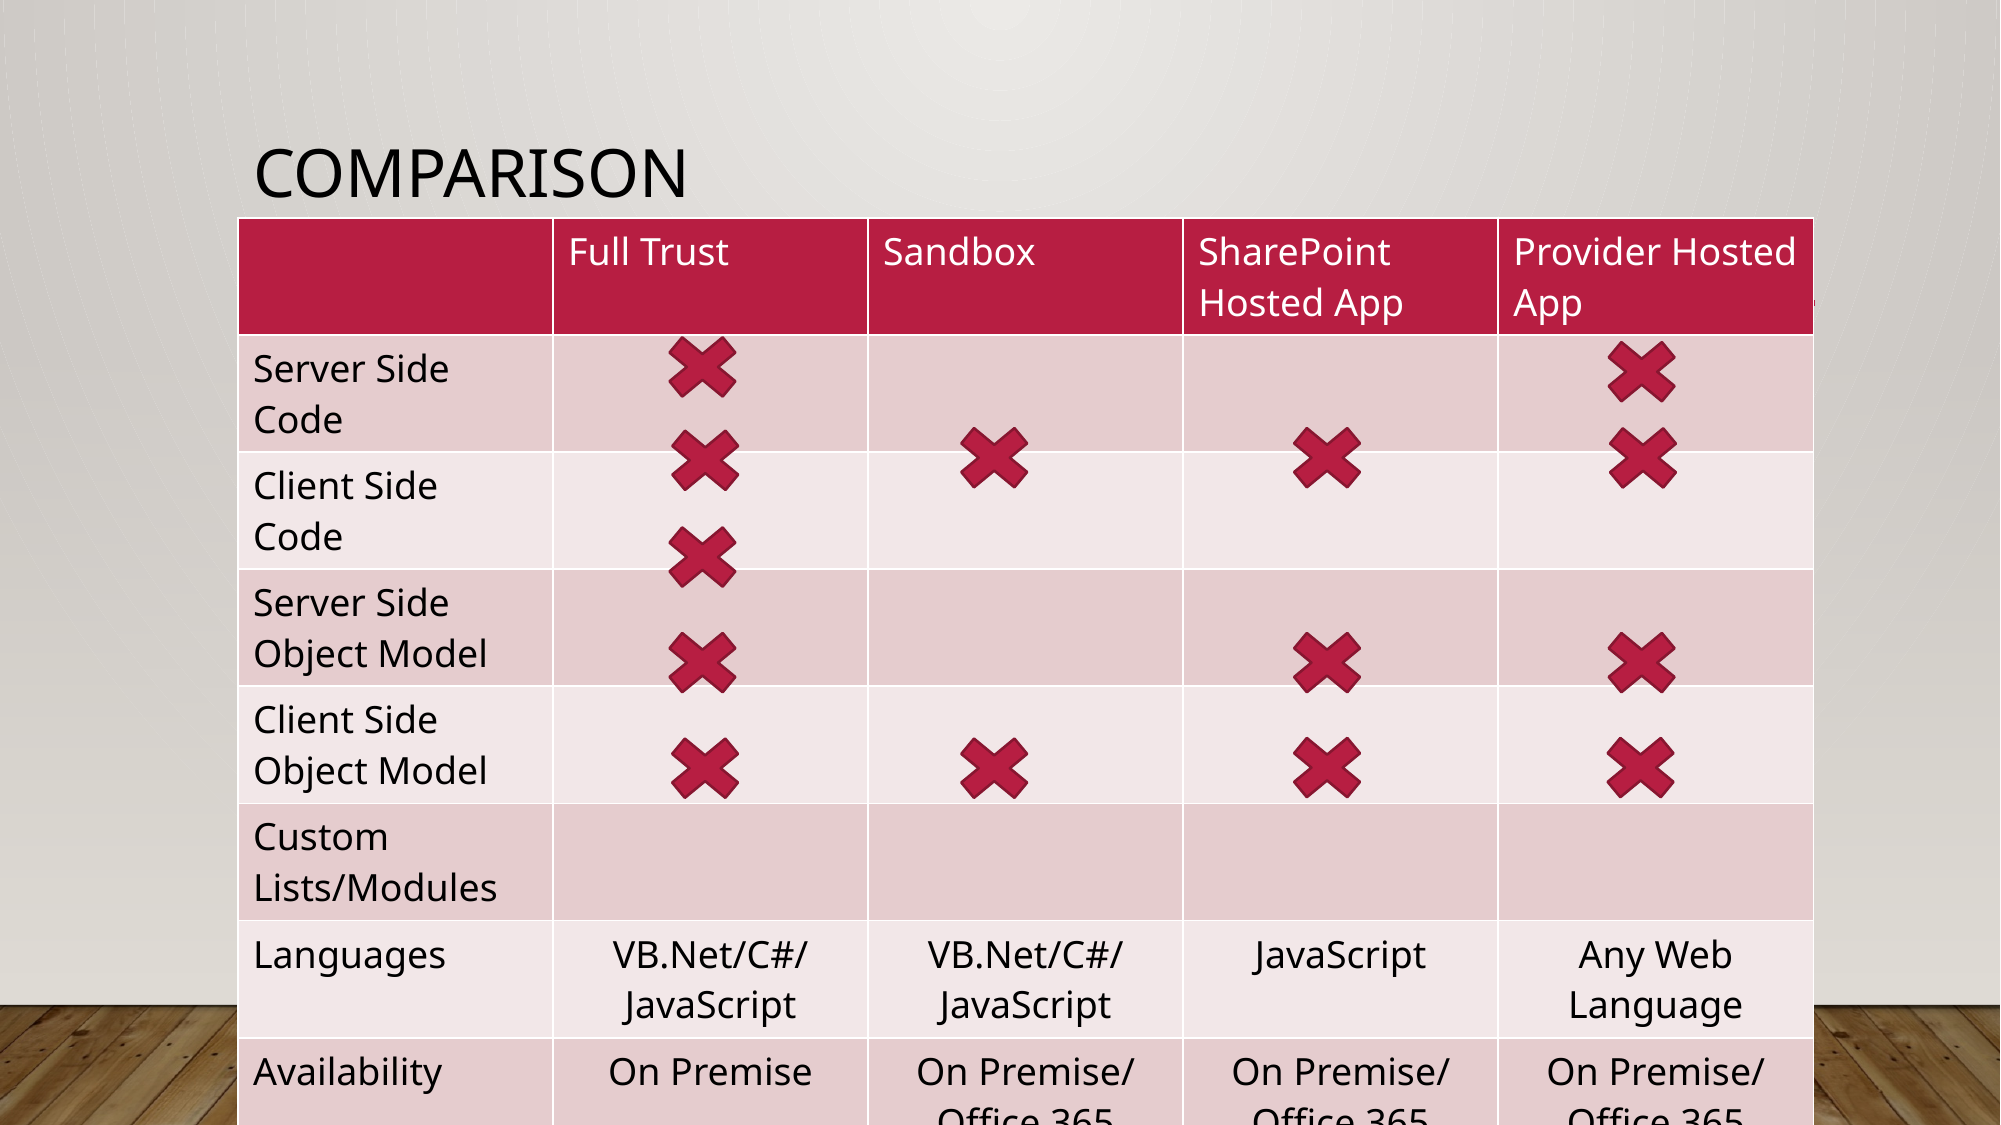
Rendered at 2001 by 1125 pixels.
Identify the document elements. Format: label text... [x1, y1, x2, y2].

table_cell [1184, 687, 1497, 803]
table_cell On Premise [554, 1039, 867, 1125]
title Comparison [238, 131, 1814, 217]
table_cell [1499, 570, 1813, 685]
text_box [671, 737, 740, 799]
table_cell On Premise/ Office 365 [869, 1039, 1182, 1125]
table_header [239, 219, 552, 334]
table_cell [1499, 453, 1813, 568]
table_cell [554, 453, 867, 568]
table_cell Server Side Code [239, 336, 552, 451]
table_cell [1184, 336, 1497, 451]
table_header SharePoint Hosted App [1184, 219, 1497, 334]
table_cell [869, 570, 1182, 685]
table_cell [554, 687, 867, 803]
table_cell Server Side Object Model [239, 570, 552, 685]
text_box [671, 429, 740, 491]
table_cell [1499, 336, 1813, 451]
text_box [960, 427, 1029, 489]
table_cell Languages [239, 921, 552, 1037]
table_cell VB.Net/C#/ JavaScript [554, 921, 867, 1037]
table_cell [554, 336, 867, 451]
table_cell Any Web Language [1499, 921, 1813, 1037]
table_cell [1184, 570, 1497, 685]
table_cell [869, 804, 1182, 920]
text_box [668, 632, 737, 694]
table_cell [1184, 804, 1497, 920]
table_cell Client Side Object Model [239, 687, 552, 803]
table_header Provider Hosted App [1499, 219, 1813, 334]
table_cell [869, 453, 1182, 568]
text_box [1607, 632, 1676, 694]
text_box [1609, 427, 1677, 489]
table_cell JavaScript [1184, 921, 1497, 1037]
table_cell [554, 570, 867, 685]
table_cell Client Side Code [239, 453, 552, 568]
table_cell On Premise/ Office 365 [1184, 1039, 1497, 1125]
table_cell On Premise/ Office 365 [1499, 1039, 1813, 1125]
text_box [1293, 736, 1361, 799]
picture [0, 1005, 237, 1125]
table_cell Custom Lists/Modules [239, 804, 552, 920]
table_header Sandbox [869, 219, 1182, 334]
table_cell Availability [239, 1039, 552, 1125]
text_box [1293, 427, 1361, 489]
table_cell [1184, 453, 1497, 568]
table_cell [869, 687, 1182, 803]
text_box [668, 526, 737, 588]
table_cell [554, 804, 867, 920]
table_header Full Trust [554, 219, 867, 334]
table_cell [1499, 687, 1813, 803]
text_box [1607, 341, 1676, 403]
table_cell [869, 336, 1182, 451]
table_cell VB.Net/C#/ JavaScript [869, 921, 1182, 1037]
text_box [668, 336, 737, 398]
text_box [1606, 736, 1675, 799]
text_box [960, 737, 1029, 799]
picture [1814, 1005, 2000, 1125]
text_box [1293, 632, 1361, 694]
table_cell [1499, 804, 1813, 920]
